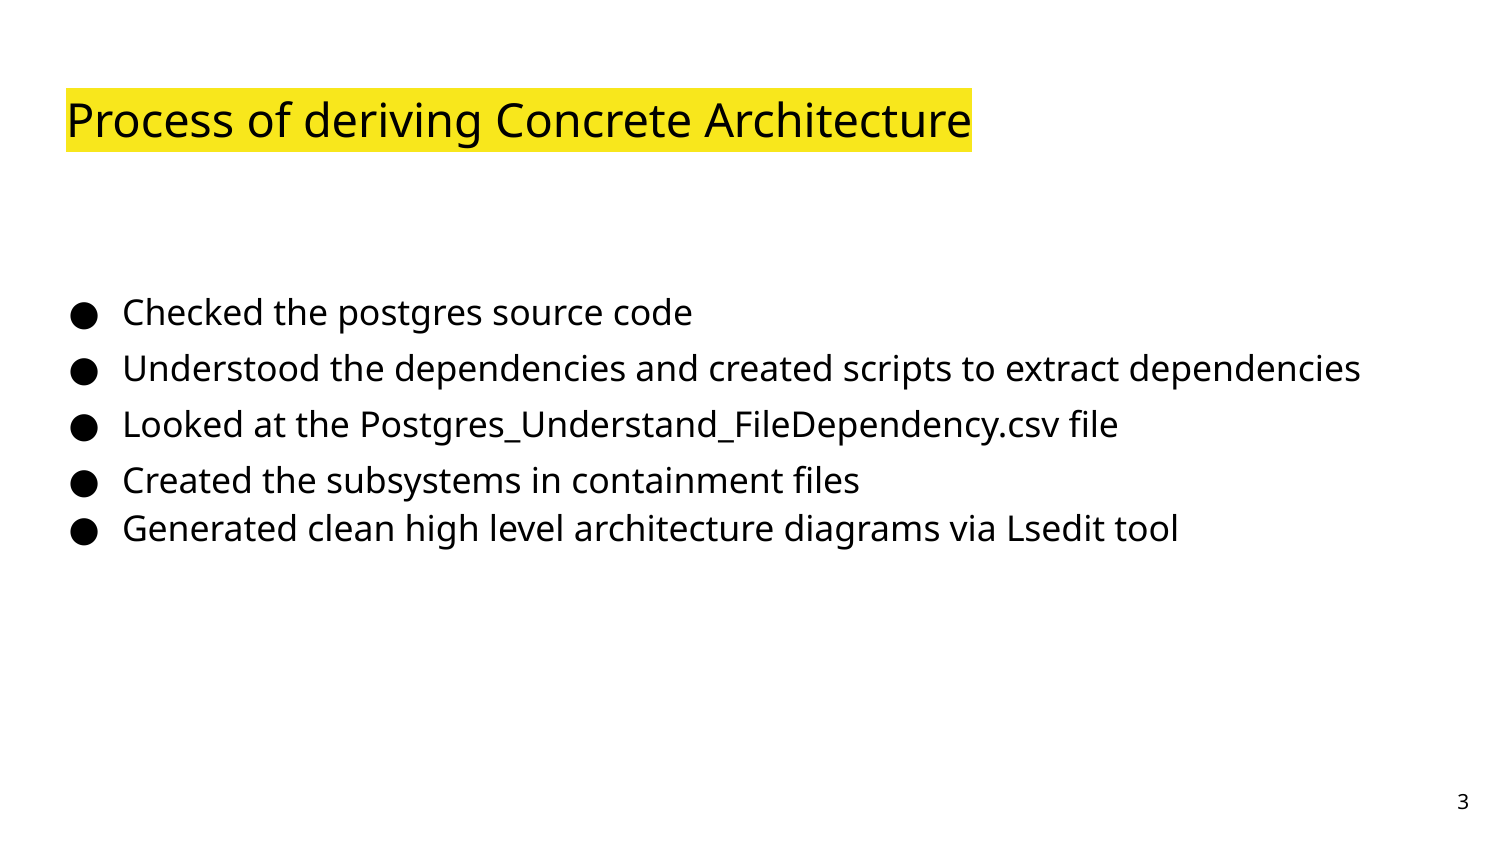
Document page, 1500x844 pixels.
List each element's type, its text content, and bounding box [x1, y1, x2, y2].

title Process of deriving Concrete Architecture [51, 72, 1449, 167]
slide_number ‹#› [1394, 769, 1484, 834]
list Checked the postgres source code Understood the dependencies and created scripts to extract dependencies Looked at the Postgres_Understand_FileDependency.csv file Created the subsystems in containment files Generated clean high level architecture diagrams via Lsedit tool [35, 148, 1434, 696]
